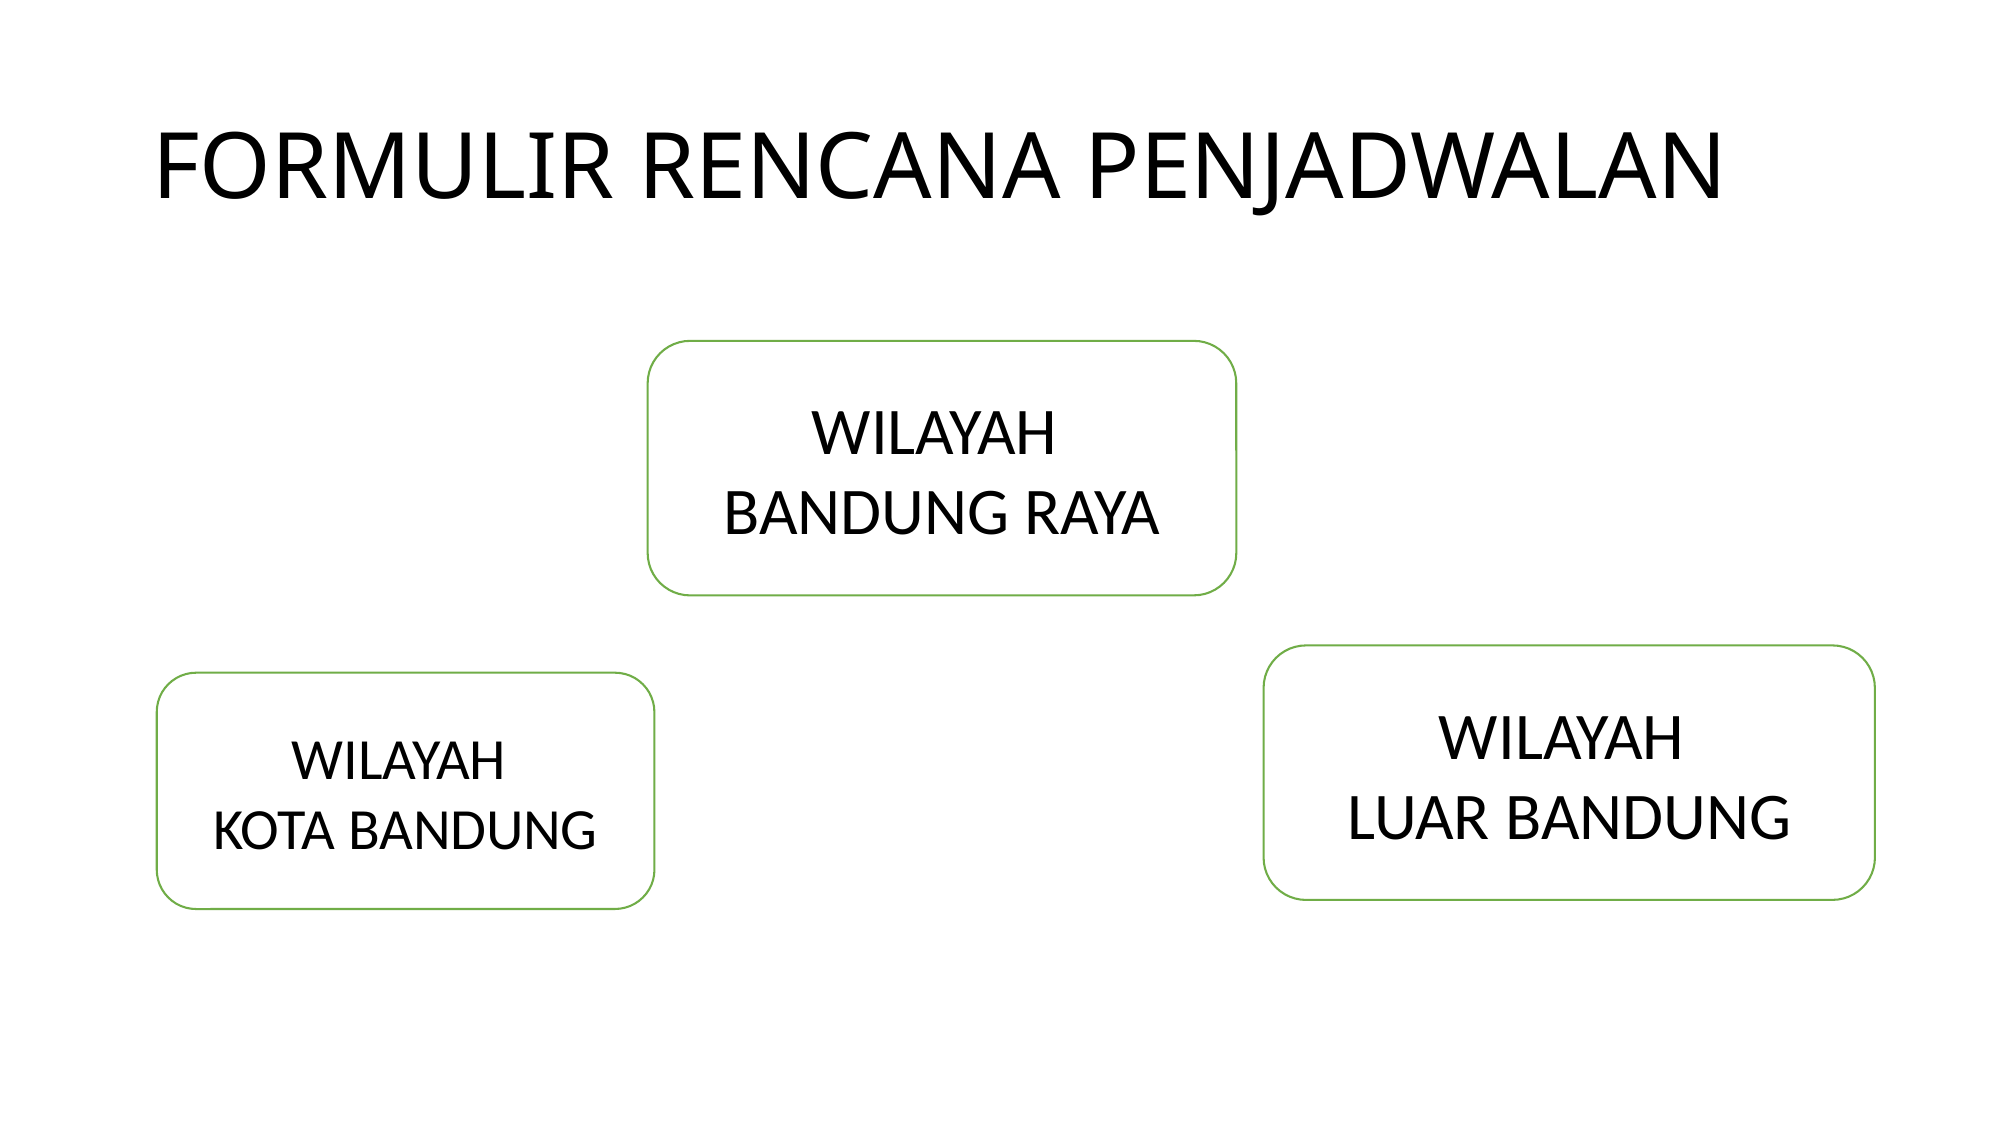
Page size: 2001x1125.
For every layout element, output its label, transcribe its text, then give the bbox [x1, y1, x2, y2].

text_box WILAYAH KOTA BANDUNG [155, 671, 656, 911]
text_box WILAYAH BANDUNG RAYA [646, 339, 1238, 597]
text_box WILAYAH LUAR BANDUNG [1262, 644, 1876, 901]
title FORMULIR RENCANA PENJADWALAN [137, 59, 1863, 278]
